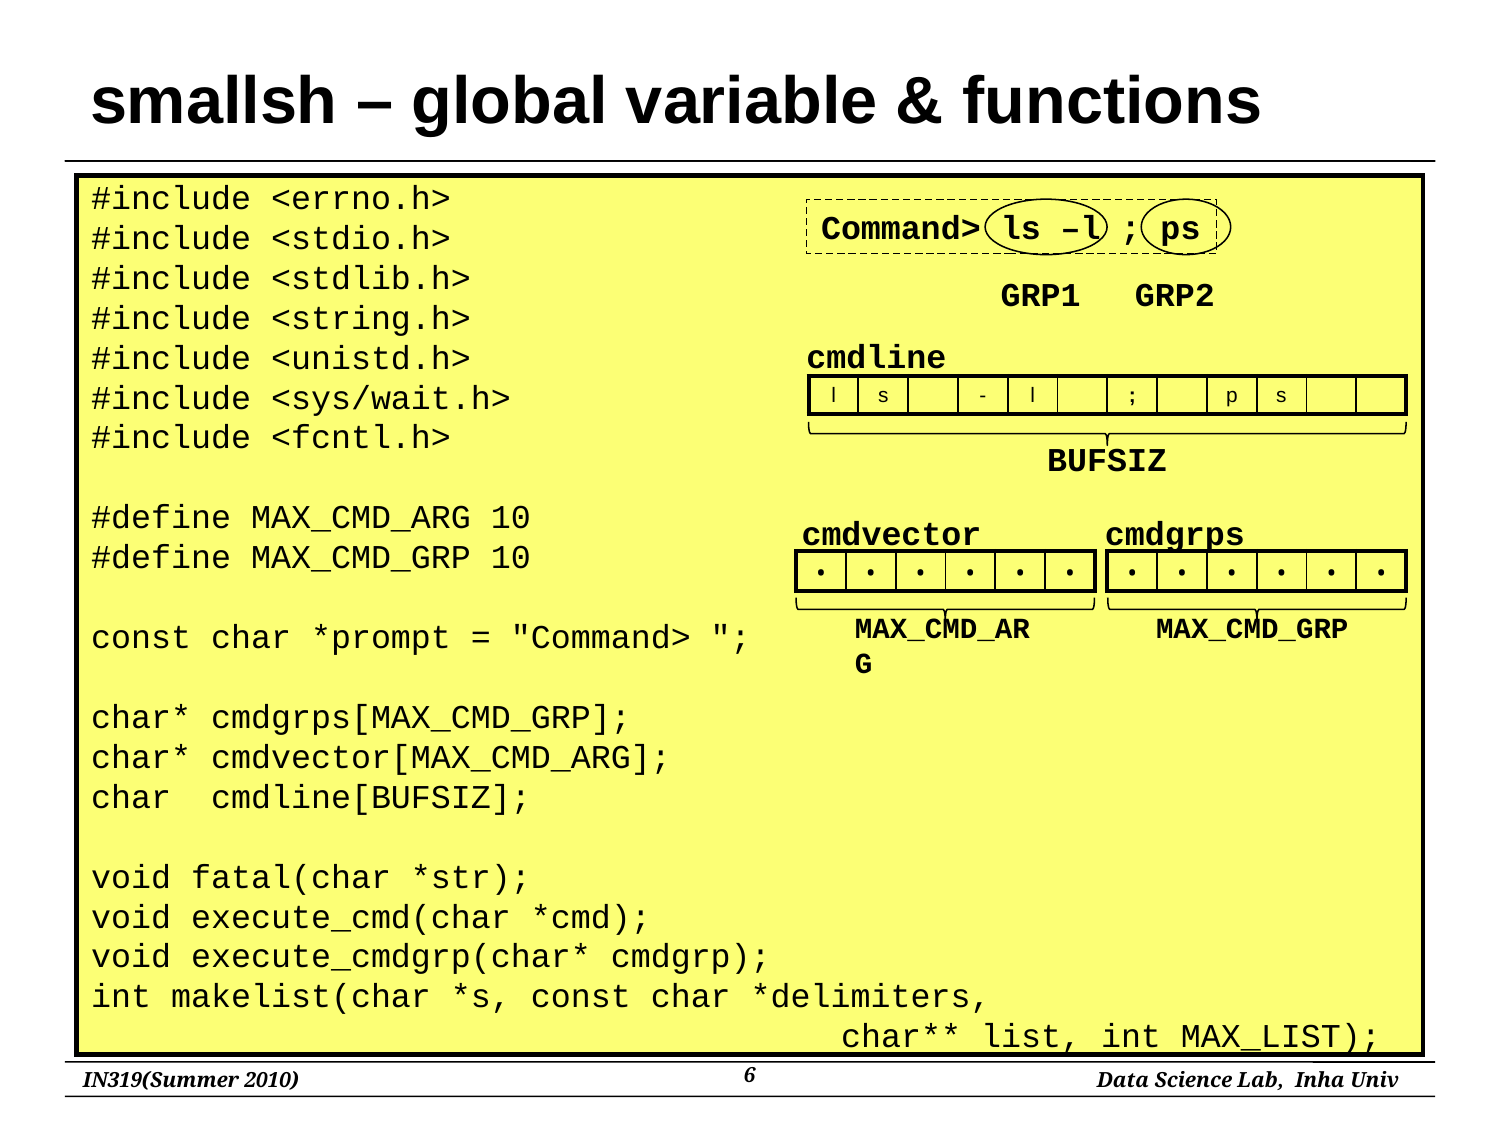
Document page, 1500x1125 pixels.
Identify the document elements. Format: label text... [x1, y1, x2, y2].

text_box MAX_CMD_GRP [1141, 610, 1376, 668]
text_box Command> ls –l ; ps [806, 199, 1031, 254]
table_header • [1258, 553, 1306, 589]
text_box MAX_CMD_ARG [839, 610, 1051, 668]
table_header l [811, 382, 857, 412]
table_header l [1009, 378, 1057, 412]
table_header [1357, 378, 1404, 412]
table_header [1307, 378, 1355, 412]
text_box Command> ls –l ; ps [1062, 199, 1175, 254]
table_header • [1158, 559, 1206, 589]
text_box [808, 421, 1407, 446]
table_header • [1307, 553, 1355, 589]
table_header ; [1108, 378, 1156, 412]
text_box cmdgrps [1090, 504, 1260, 559]
table_header • [1208, 559, 1256, 589]
text_box GRP1 [985, 265, 1096, 321]
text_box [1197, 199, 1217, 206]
table_header • [897, 559, 945, 589]
table_header s [859, 382, 907, 412]
slide_number 6 [574, 1055, 925, 1102]
text_box cmdline [791, 327, 962, 382]
table_header p [1208, 378, 1256, 412]
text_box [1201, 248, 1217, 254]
text_box [796, 597, 1095, 622]
table_header • [946, 559, 994, 589]
table_header [1158, 378, 1206, 412]
text_box cmdvector [786, 504, 997, 559]
table_header • [996, 553, 1044, 589]
text_box [985, 199, 1108, 255]
table_header • [798, 559, 845, 589]
table_header • [1046, 553, 1093, 589]
table_header - [959, 378, 1007, 412]
text_box GRP2 [1120, 265, 1230, 321]
text_box [1107, 597, 1407, 622]
table_header • [1109, 559, 1156, 589]
title smallsh – global variable & functions [74, 44, 1426, 150]
text_box [1141, 199, 1231, 255]
table_header s [1258, 378, 1306, 412]
table_header • [847, 559, 895, 589]
table_header • [1357, 553, 1404, 589]
text_box BUFSIZ [1032, 434, 1182, 486]
text_box #include <errno.h> #include <stdio.h> #include <stdlib.h> #include <string.h> #include <unistd.h> #include <sys/wait.h> #include <fcntl.h> #define MAX_CMD_ARG 10 #define MAX_CMD_GRP 10 const char *prompt = "Command> "; char* cmdgrps[MAX_CMD_GRP]; char* cmdvector[MAX_CMD_ARG]; char cmdline[BUFSIZ]; void fatal(char *str); void execute_cmd(char *cmd); void execute_cmdgrp(char* cmdgrp); int makelist(char *s, const char *delimiters, char** list, int MAX_LIST); [76, 175, 1424, 1055]
table_header [1058, 378, 1106, 412]
table_header [909, 382, 957, 412]
